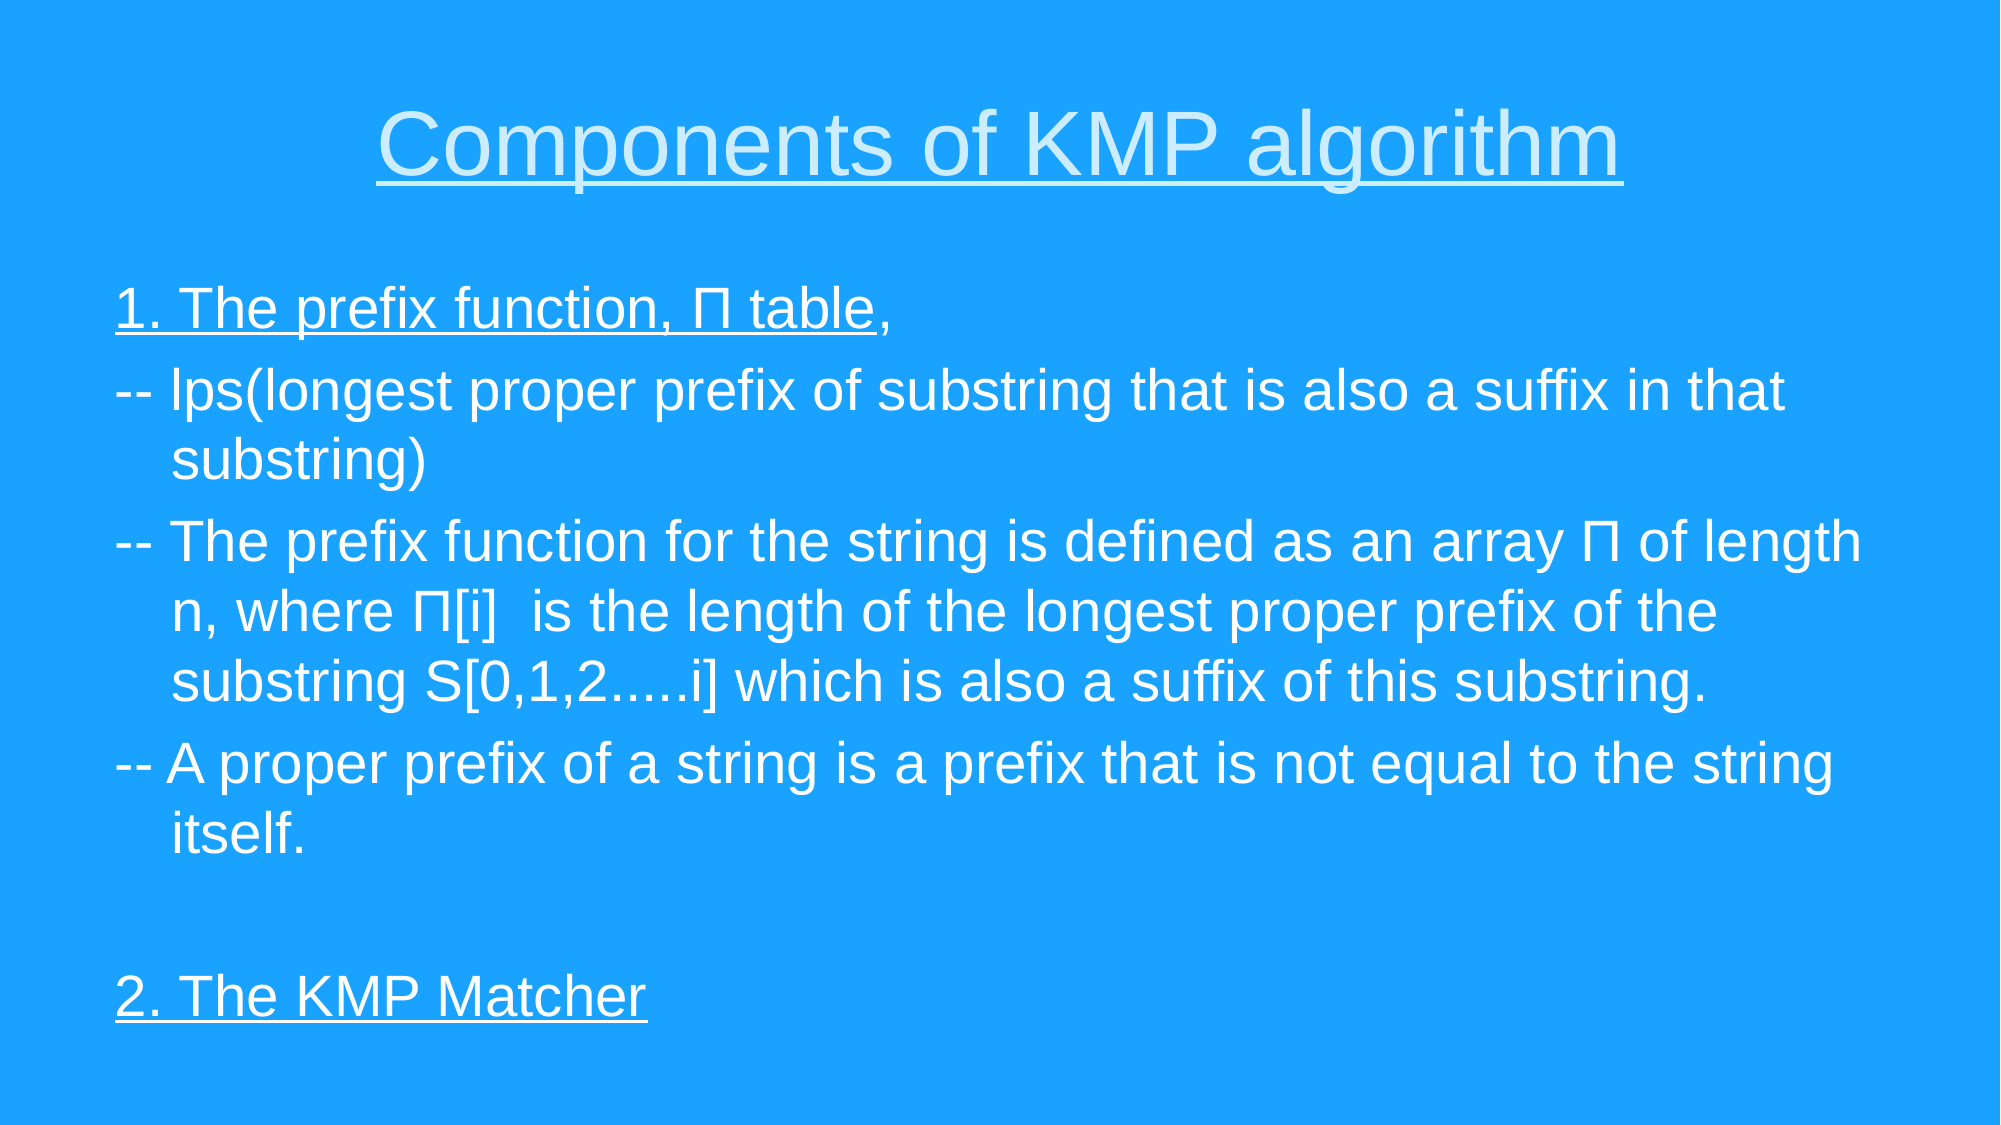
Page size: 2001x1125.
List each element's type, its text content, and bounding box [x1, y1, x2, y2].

title Components of KMP algorithm [99, 45, 1900, 233]
list 1. The prefix function, Π table, -- lps(longest proper prefix of substring that is also a suffix in that substring) -- The prefix function for the string is defined as an array Π of length n, where Π[i] is the length of the longest proper prefix of the substring S[0,1,2.....i] which is also a suffix of this substring. -- A proper prefix of a string is a prefix that is not equal to the string itself. 2. The KMP Matcher [99, 262, 1900, 1005]
